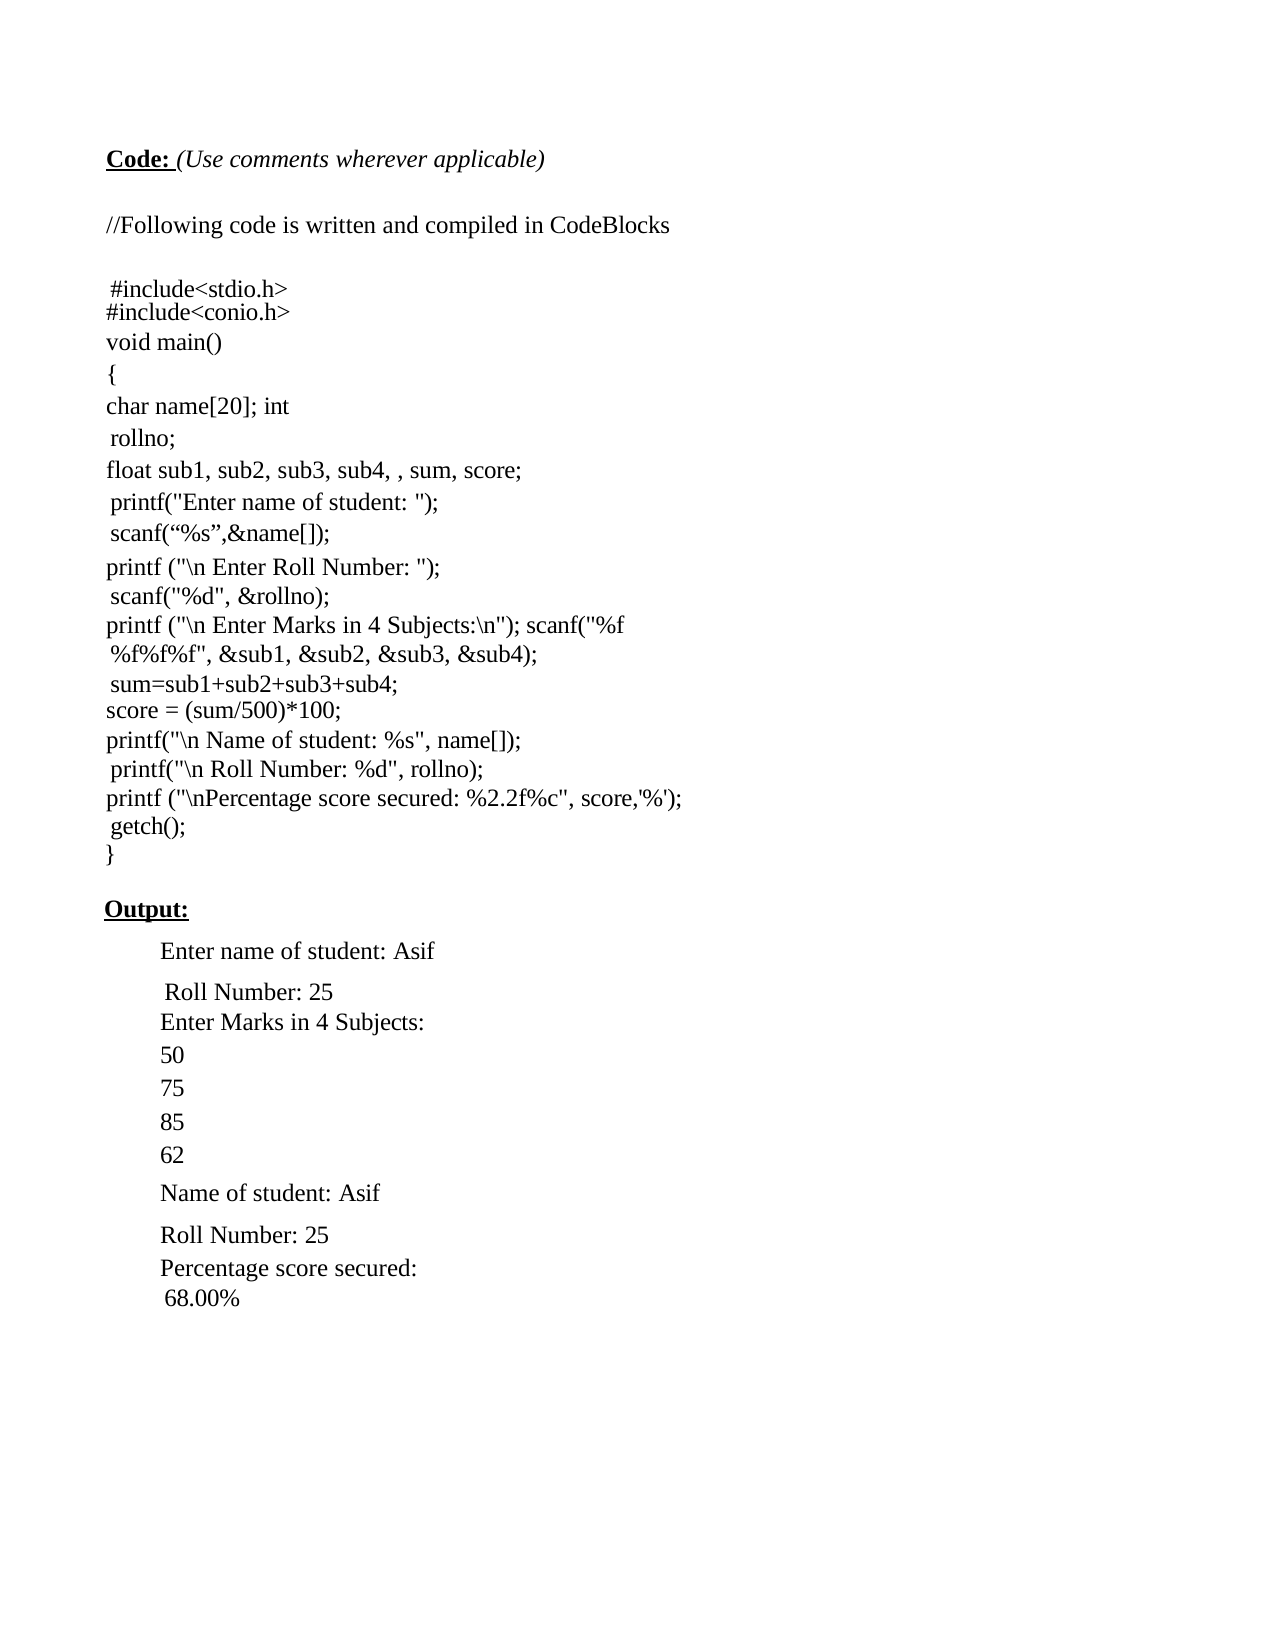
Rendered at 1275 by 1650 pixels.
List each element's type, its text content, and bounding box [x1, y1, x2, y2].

text_box Code: (Use comments wherever applicable) //Following code is written and compiled in CodeBlocks #include<stdio.h> #include<conio.h> void main() { char name[20]; int rollno; float sub1, sub2, sub3, sub4, , sum, score; printf("Enter name of student: "); scanf(“%s”,&name[]); printf ("\n Enter Roll Number: "); scanf("%d", &rollno); printf ("\n Enter Marks in 4 Subjects:\n"); scanf("%f%f%f%f", &sub1, &sub2, &sub3, &sub4); sum=sub1+sub2+sub3+sub4; score = (sum/500)*100; printf("\n Name of student: %s", name[]); printf("\n Roll Number: %d", rollno); printf ("\nPercentage score secured: %2.2f%c", score,'%'); getch(); } Output: Enter name of student: Asif Roll Number: 25 Enter Marks in 4 Subjects: 50 75 85 62 Name of student: Asif Roll Number: 25 Percentage score secured: 68.00% [104, 139, 696, 1312]
